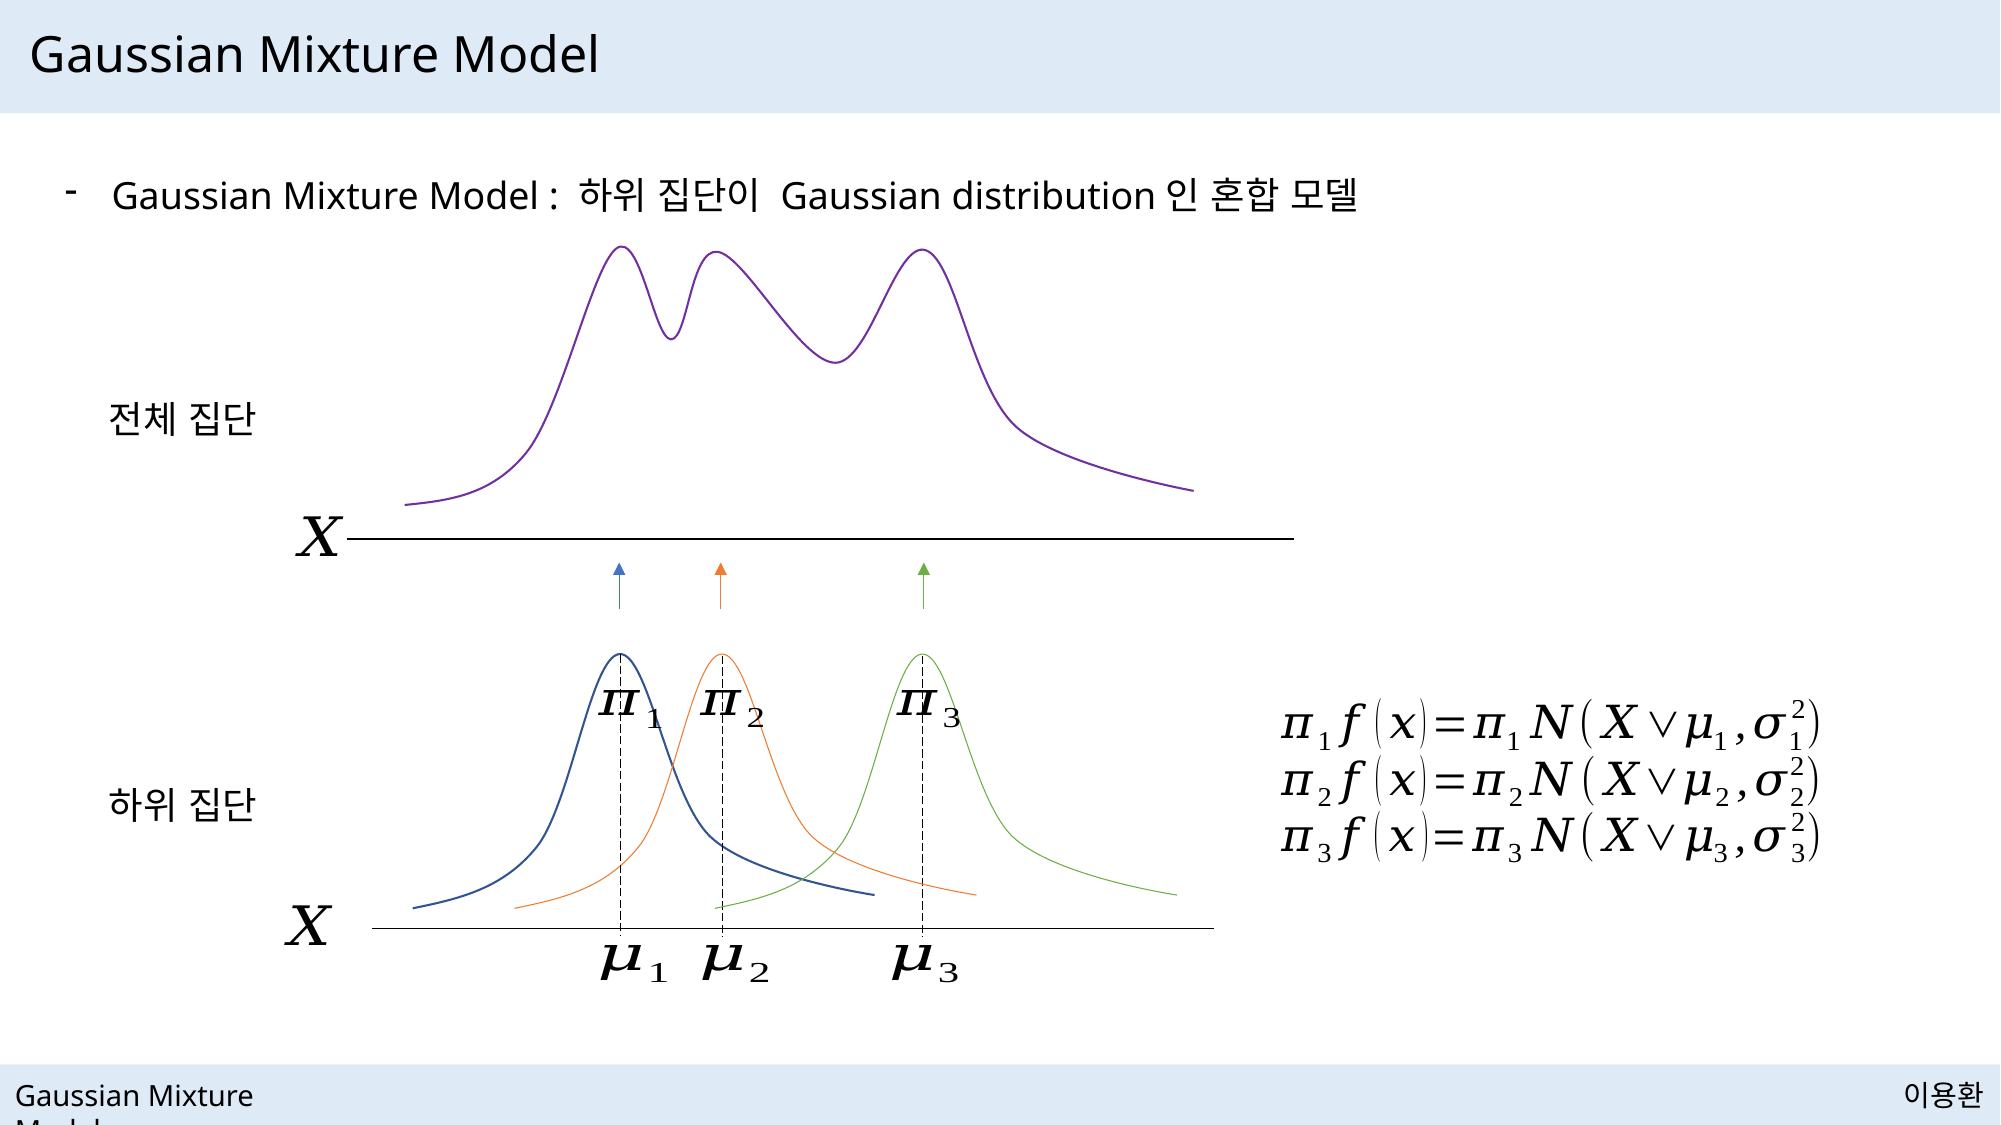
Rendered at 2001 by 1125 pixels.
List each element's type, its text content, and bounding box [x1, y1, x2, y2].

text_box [94, 246, 1294, 989]
title Gaussian Mixture Model [14, 15, 1986, 98]
text_box Gaussian Mixture Model : 하위 집단이 Gaussian distribution인 혼합 모델 [50, 164, 1949, 225]
